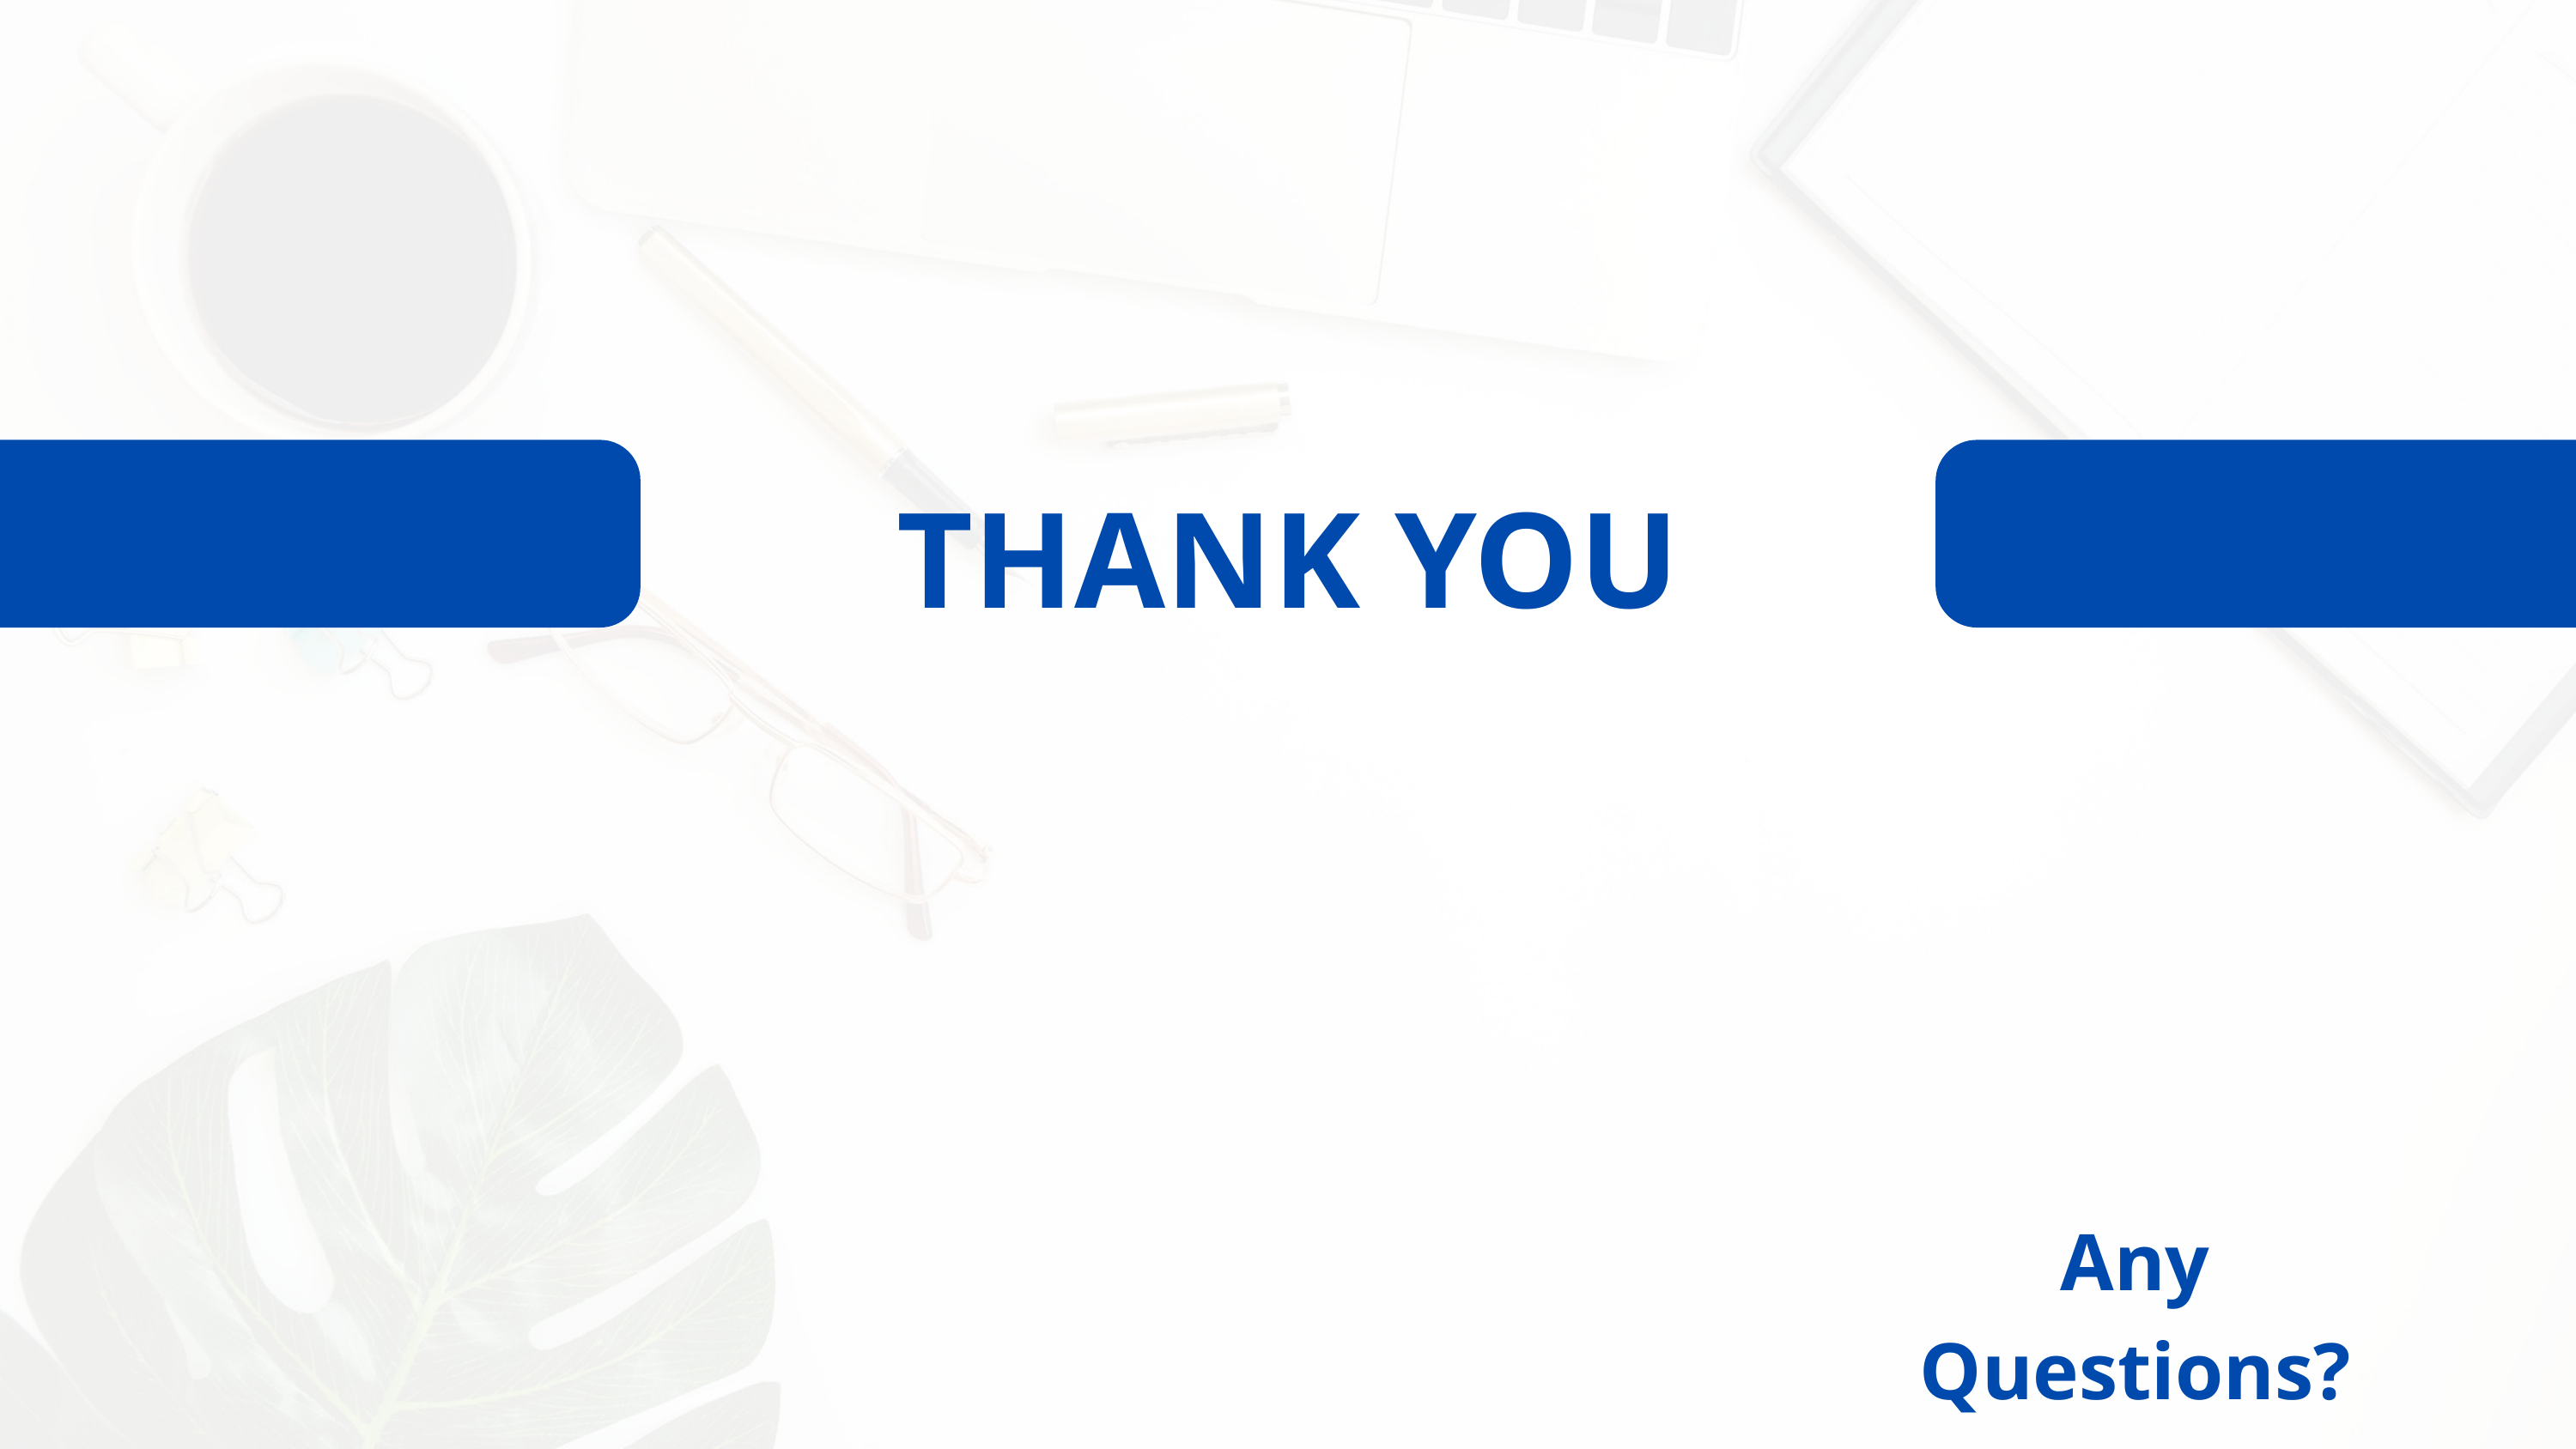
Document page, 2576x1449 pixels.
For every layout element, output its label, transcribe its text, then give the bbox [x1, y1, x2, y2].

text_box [1935, 440, 2576, 628]
text_box Any Questions? [1838, 1197, 2432, 1416]
text_box THANK YOU [695, 449, 1881, 634]
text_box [0, 440, 641, 628]
text_box [0, 0, 2576, 1449]
